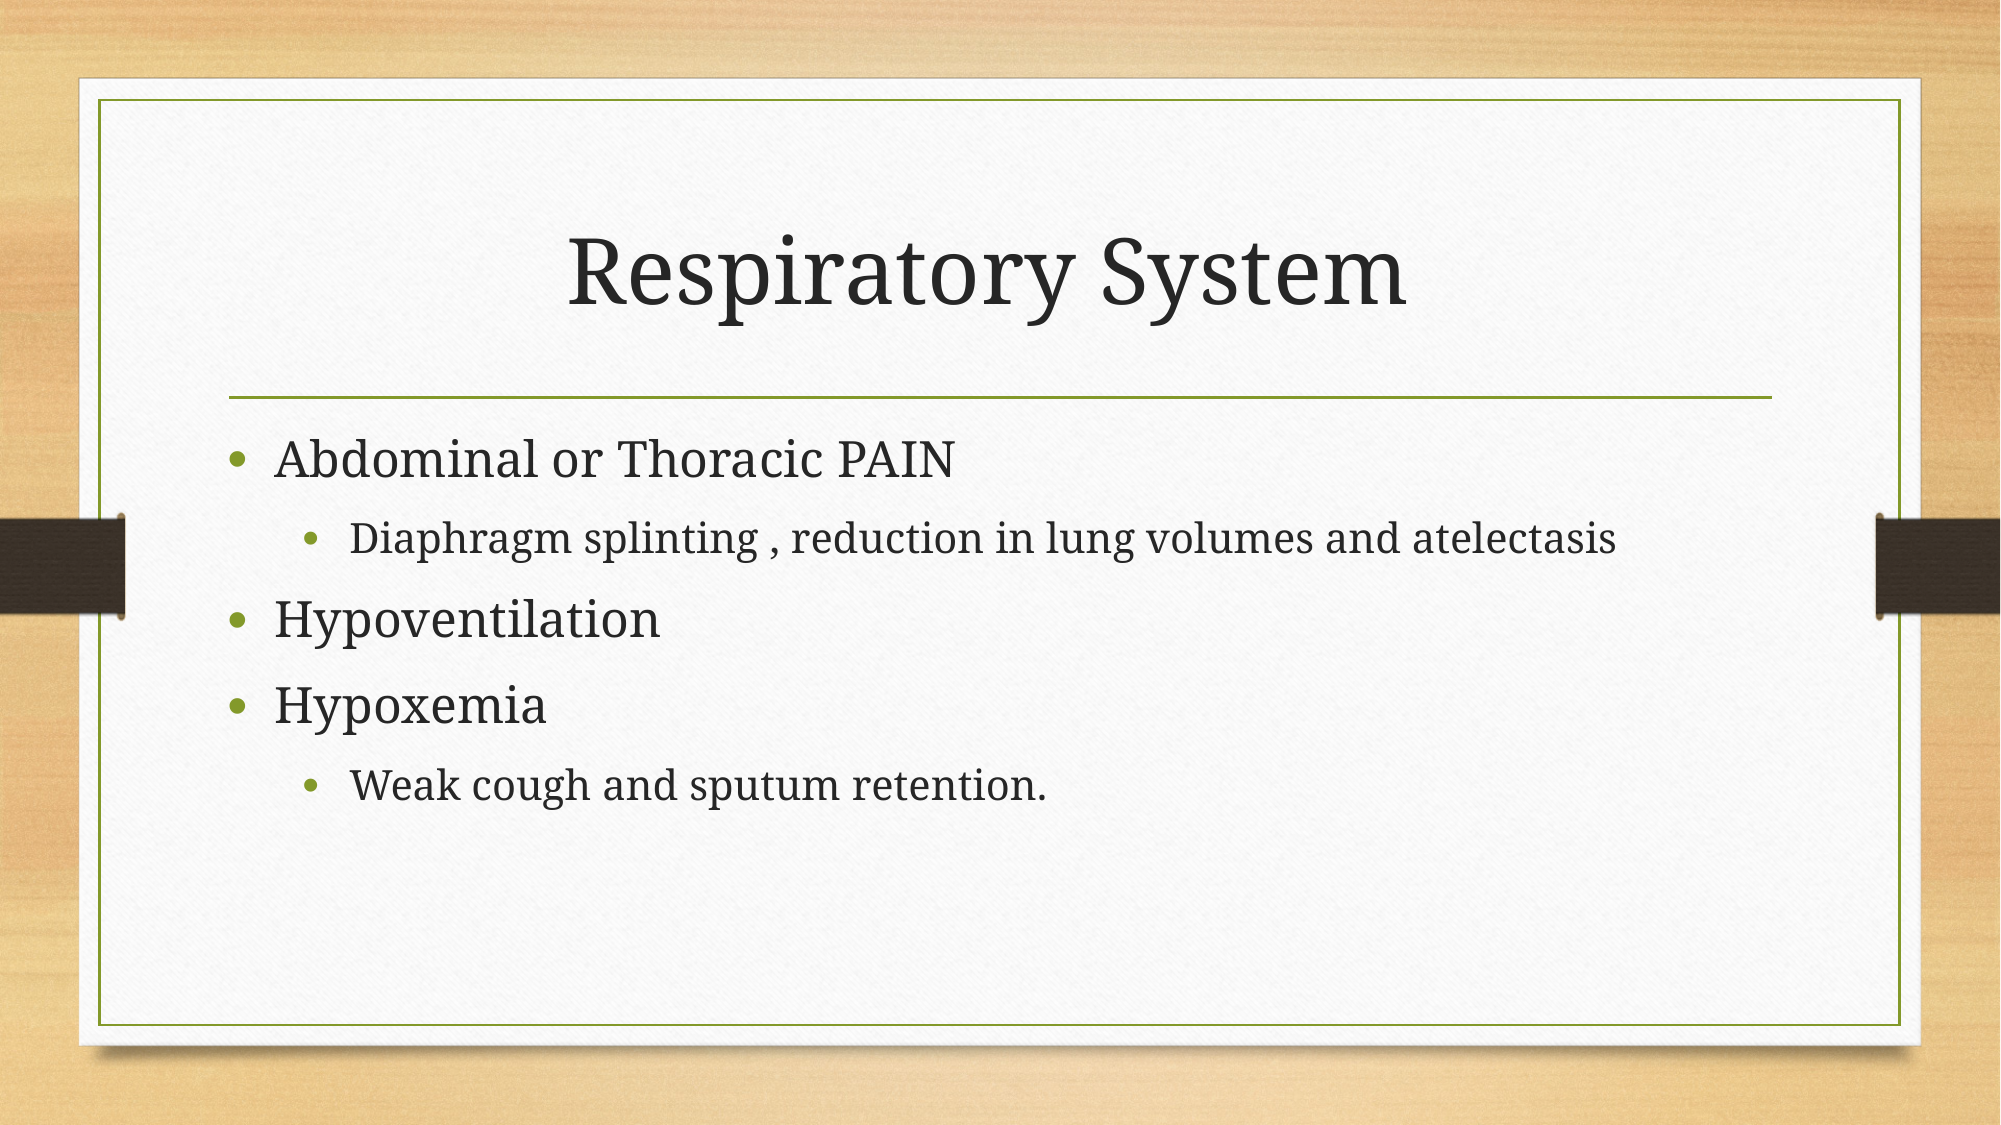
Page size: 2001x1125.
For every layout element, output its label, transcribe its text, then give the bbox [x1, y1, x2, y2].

list Abdominal or Thoracic PAIN Diaphragm splinting , reduction in lung volumes and atelectasis Hypoventilation Hypoxemia Weak cough and sputum retention. [212, 419, 1788, 964]
title Respiratory System [212, 161, 1788, 375]
picture [0, 0, 2001, 1125]
